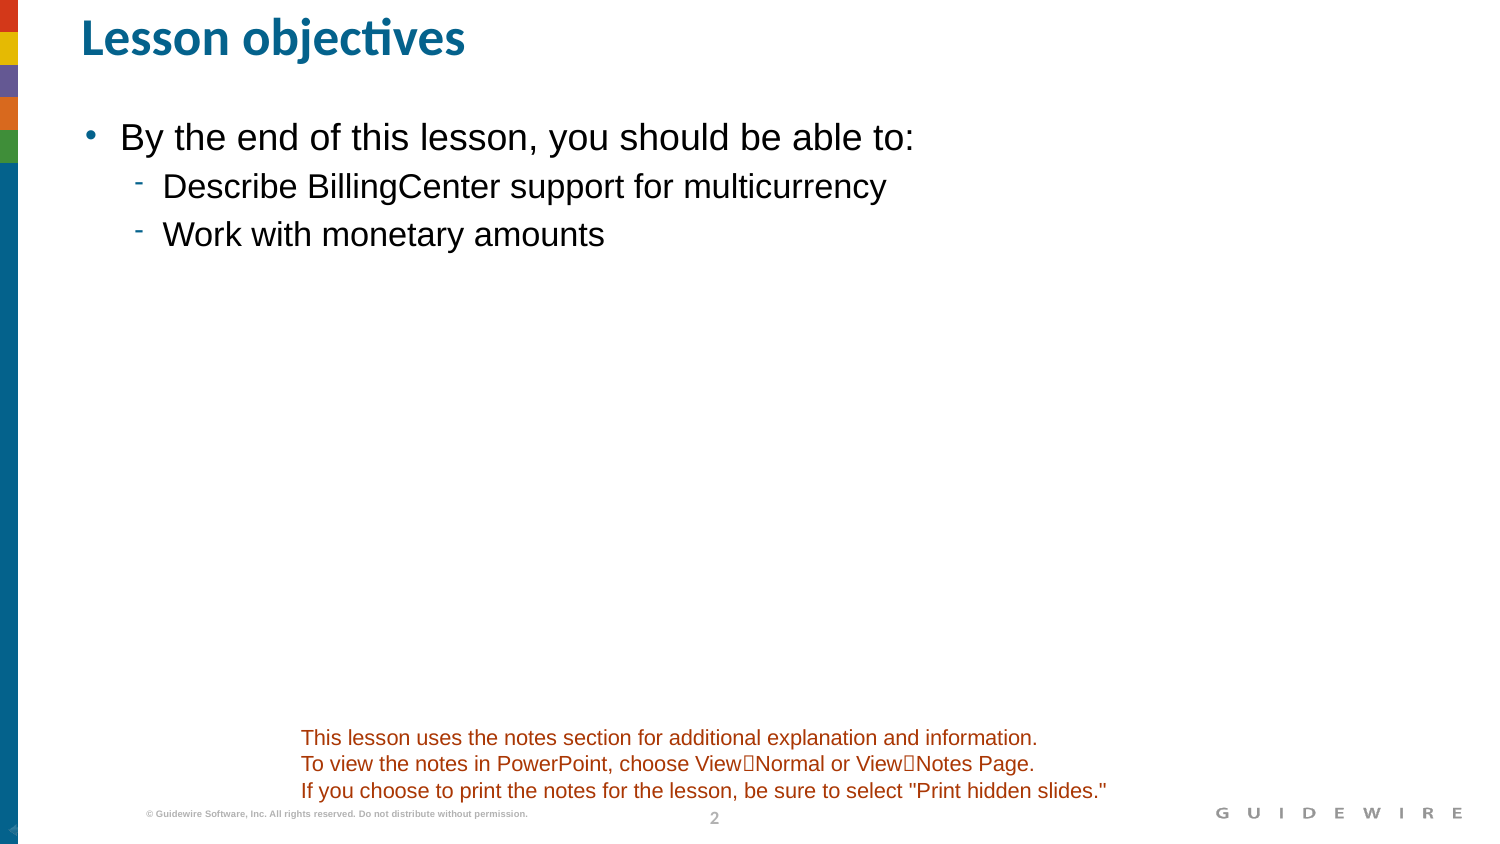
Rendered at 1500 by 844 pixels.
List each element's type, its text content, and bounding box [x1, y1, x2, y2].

picture [1221, 805, 1480, 822]
title Lesson objectives [81, 14, 1446, 107]
list By the end of this lesson, you should be able to: Describe BillingCenter support for multicurrency Work with monetary amounts [85, 112, 1450, 788]
picture [11, 826, 18, 834]
text_box This lesson uses the notes section for additional explanation and information. To view the notes in PowerPoint, choose ViewNormal or ViewNotes Page. If you choose to print the notes for the lesson, be sure to select "Print hidden slides." [244, 723, 1221, 834]
picture [0, 0, 18, 162]
